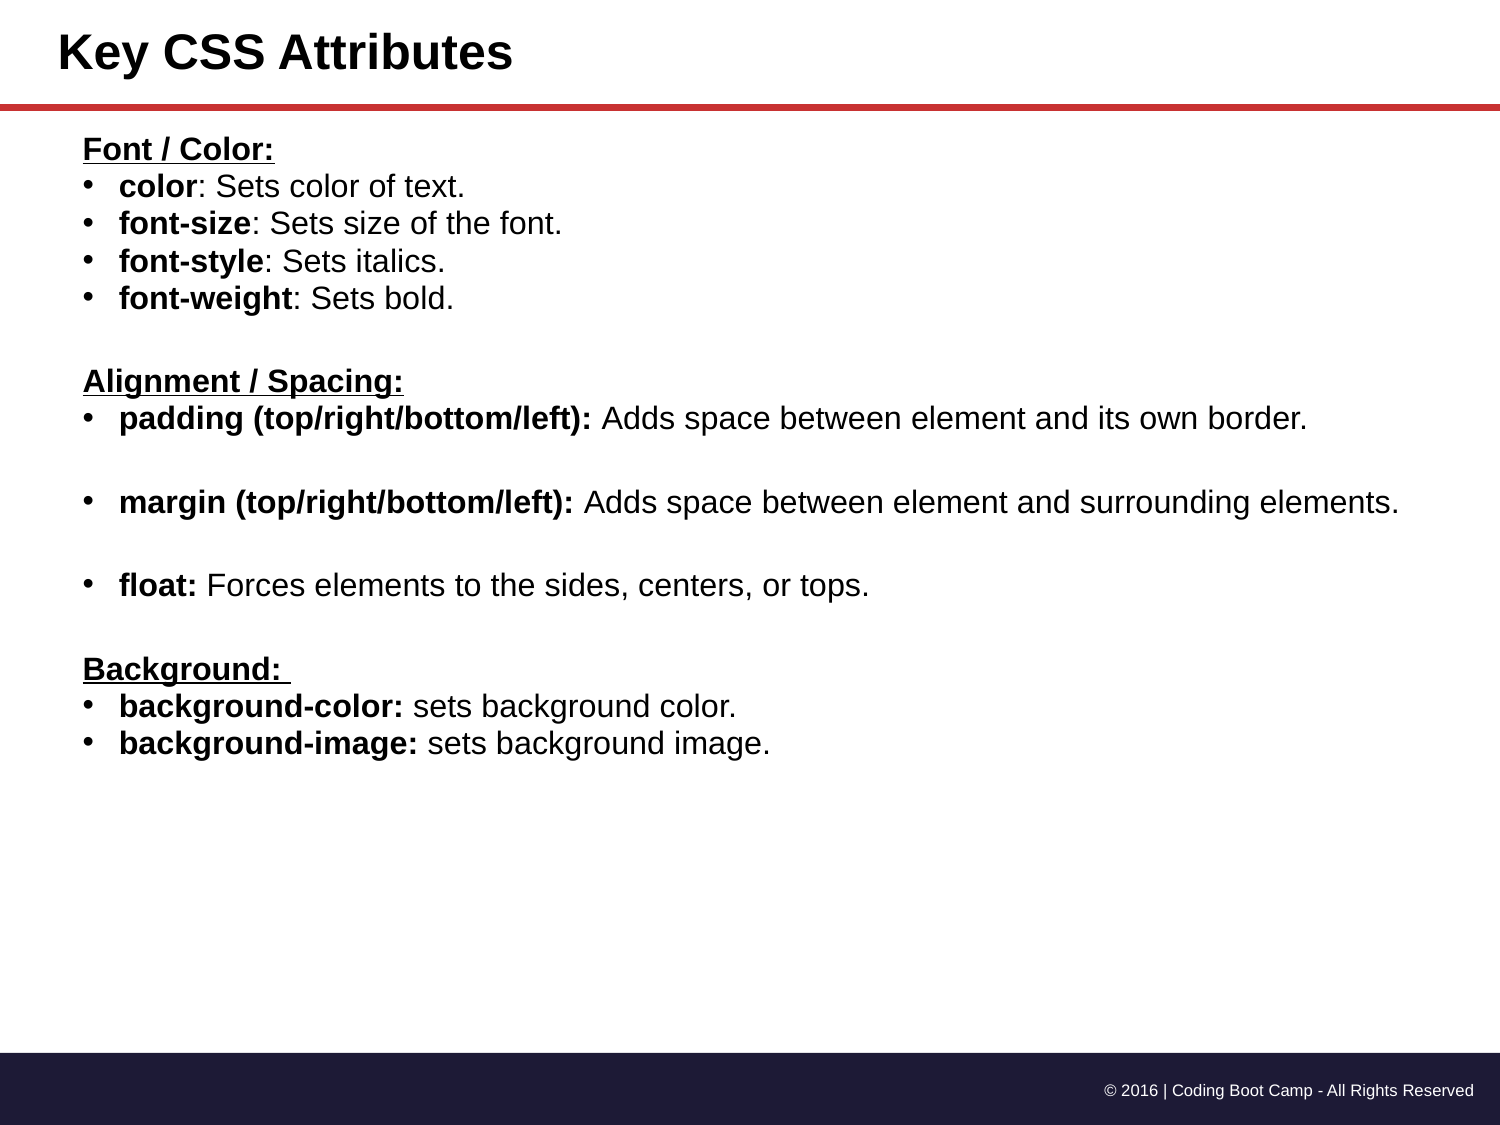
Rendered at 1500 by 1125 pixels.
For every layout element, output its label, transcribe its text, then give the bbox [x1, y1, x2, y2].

title Key CSS Attributes [49, 0, 948, 108]
text_box Font / Color: color: Sets color of text. font-size: Sets size of the font. font-style: Sets italics. font-weight: Sets bold. Alignment / Spacing: padding (top/right/bottom/left): Adds space between element and its own border. margin (top/right/bottom/left): Adds space between element and surrounding elements. float: Forces elements to the sides, centers, or tops. Background: background-color: sets background color. background-image: sets background image. [74, 128, 1413, 974]
